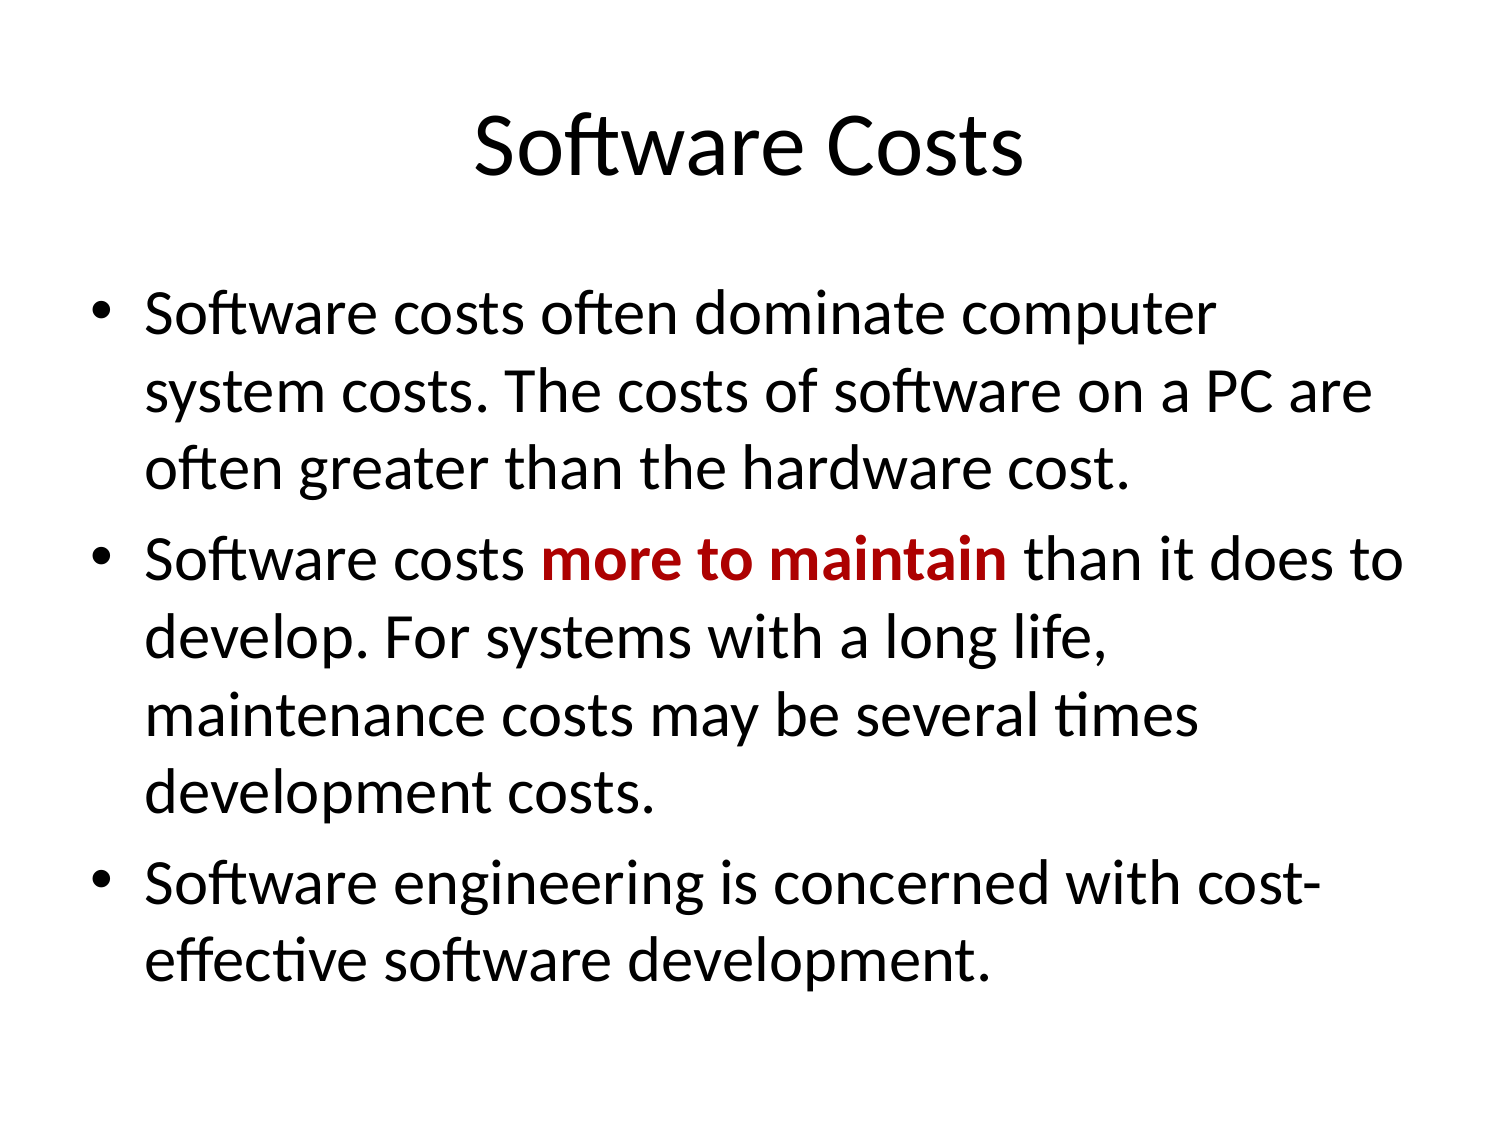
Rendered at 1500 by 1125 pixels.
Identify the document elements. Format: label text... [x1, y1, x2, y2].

list Software costs often dominate computer system costs. The costs of software on a PC are often greater than the hardware cost. Software costs more to maintain than it does to develop. For systems with a long life, maintenance costs may be several times development costs. Software engineering is concerned with cost-effective software development. [75, 262, 1425, 1005]
title Software Costs [75, 45, 1425, 233]
